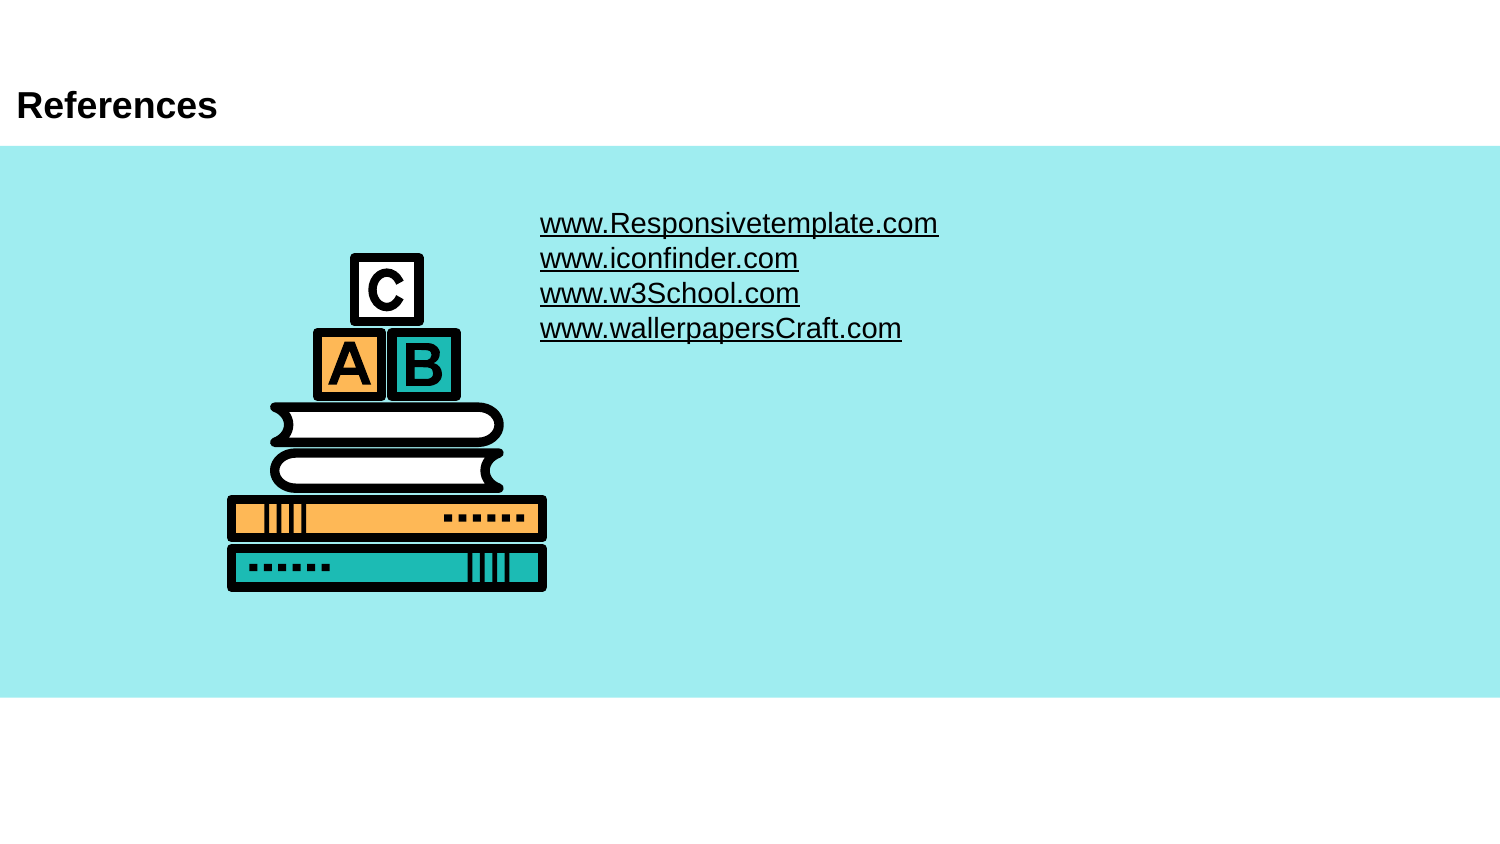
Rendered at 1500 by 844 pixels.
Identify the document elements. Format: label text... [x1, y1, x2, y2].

list www.Responsivetemplate.com www.iconfinder.com www.w3School.com www.wallerpapersCraft.com [525, 196, 1500, 697]
title References [1, 59, 1479, 149]
